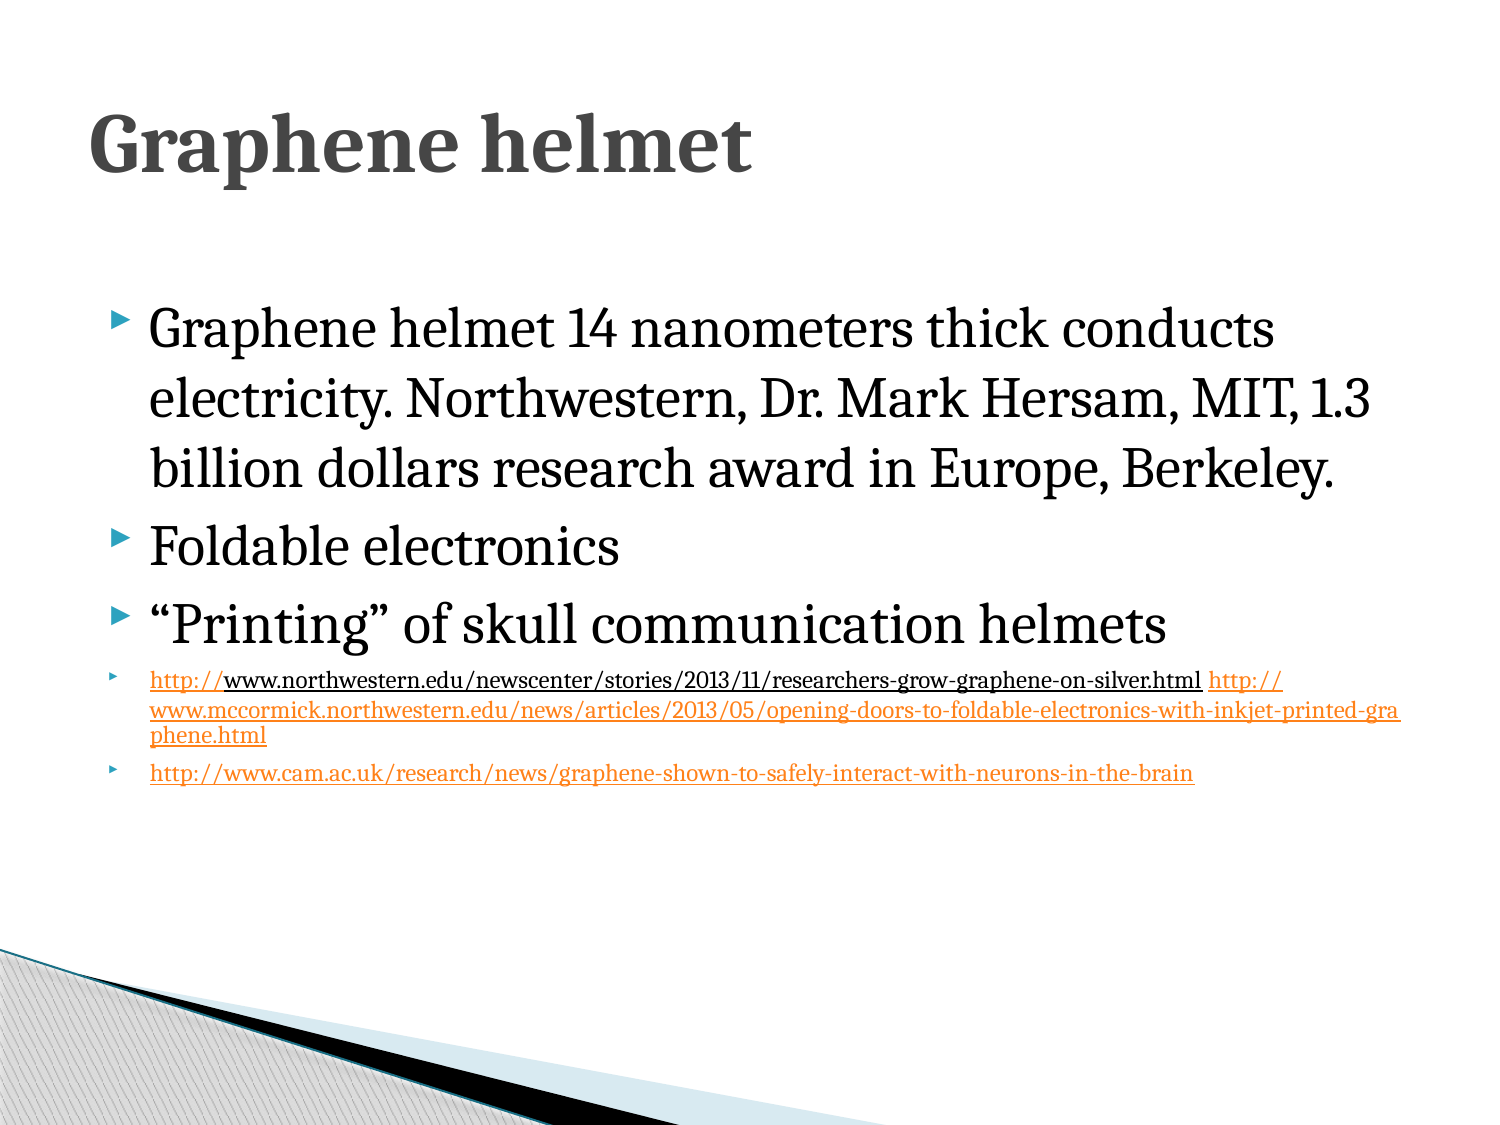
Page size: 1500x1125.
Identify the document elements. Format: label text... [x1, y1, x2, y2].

list Graphene helmet 14 nanometers thick conducts electricity. Northwestern, Dr. Mark Hersam, MIT, 1.3 billion dollars research award in Europe, Berkeley. Foldable electronics “Printing” of skull communication helmets http://www.northwestern.edu/newscenter/stories/2013/11/researchers-grow-graphene-on-silver.html http://www.mccormick.northwestern.edu/news/articles/2013/05/opening-doors-to-foldable-electronics-with-inkjet-printed-graphene.html http://www.cam.ac.uk/research/news/graphene-shown-to-safely-interact-with-neurons-in-the-brain [75, 242, 1425, 986]
title Graphene helmet [75, 45, 1425, 233]
